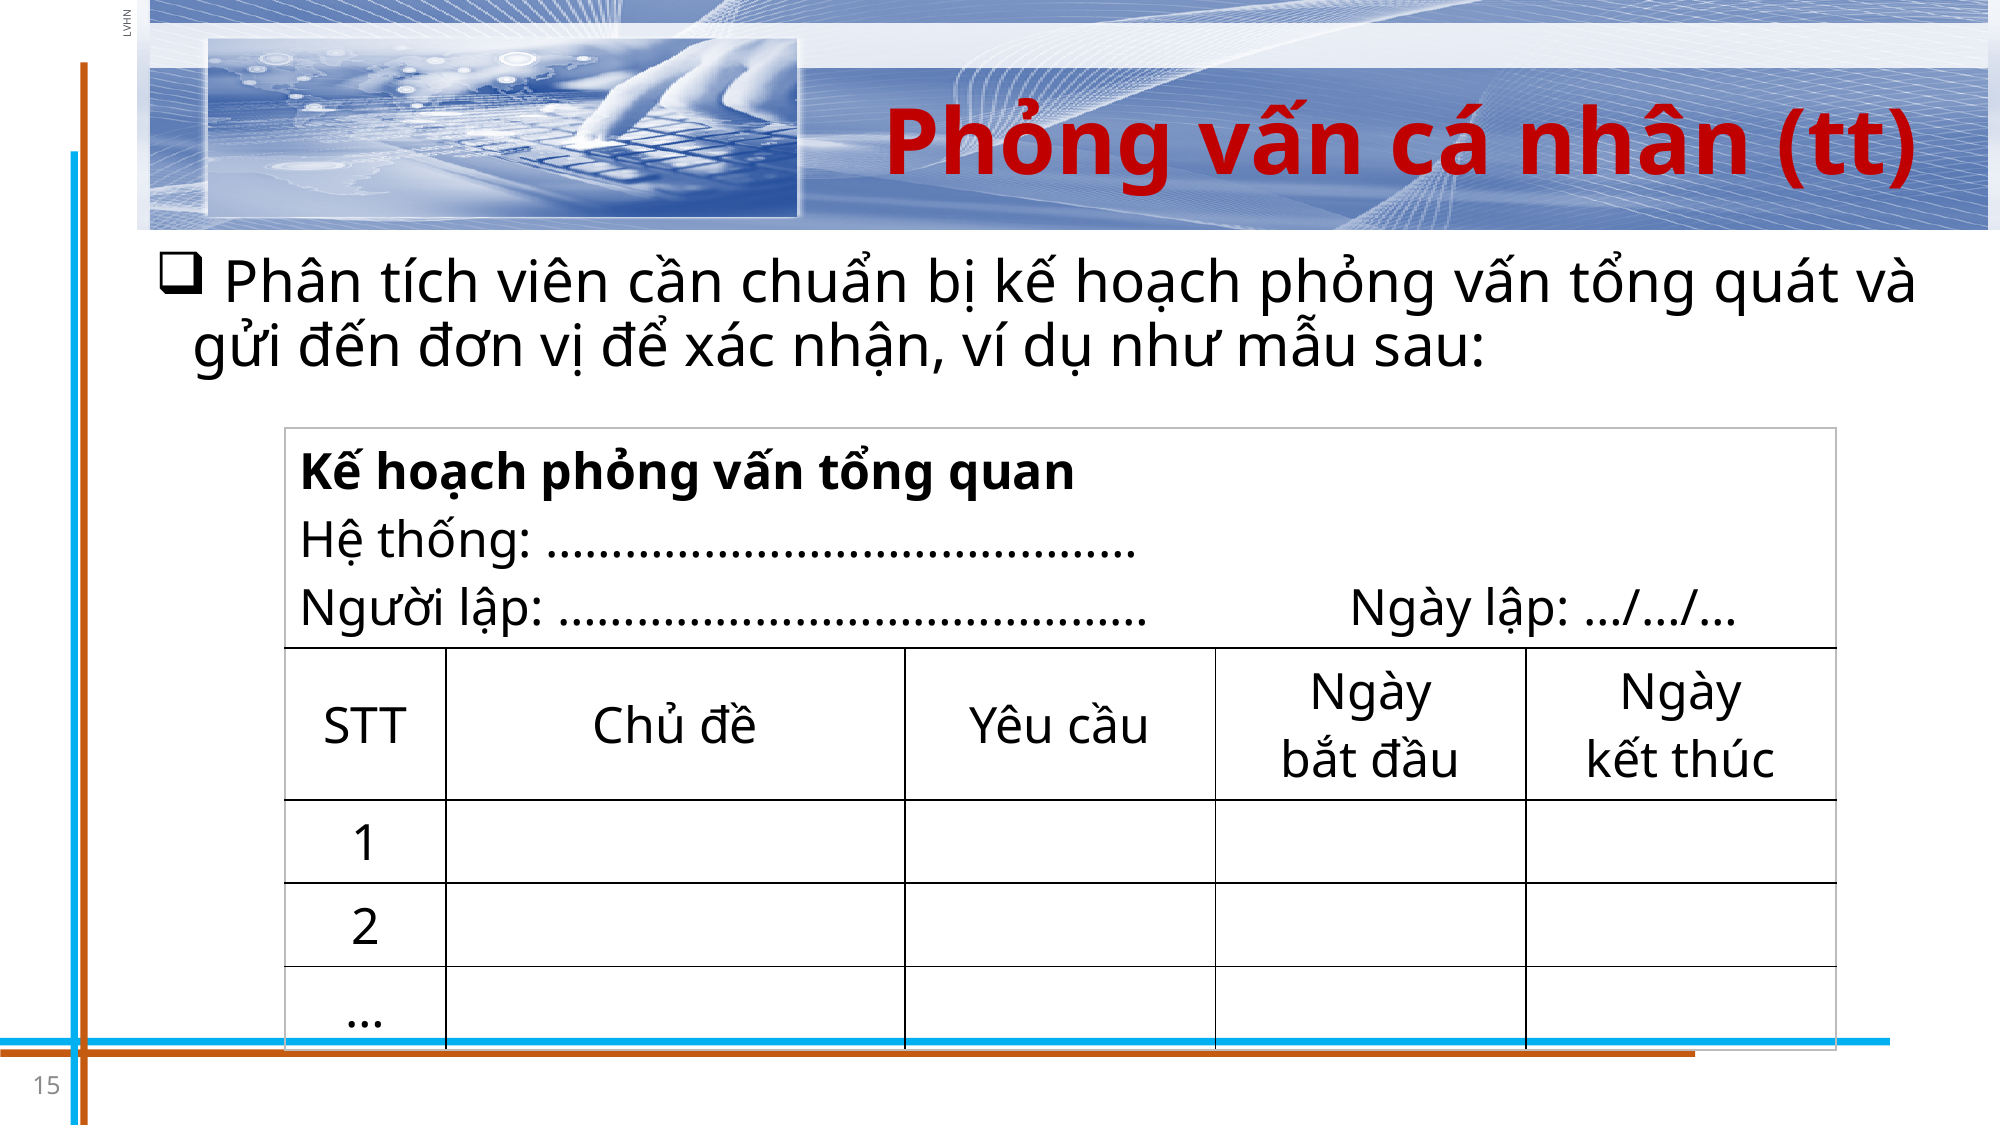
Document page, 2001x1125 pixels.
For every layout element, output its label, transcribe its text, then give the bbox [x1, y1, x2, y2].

table_cell STT [286, 649, 445, 799]
table_cell Yêu cầu [906, 649, 1215, 799]
table_cell [1216, 967, 1525, 1049]
table_header Kế hoạch phỏng vấn tổng quan Hệ thống: ……………………………………… Người lập: ……………………………………… Ngày lập: …/…/… [286, 429, 1835, 647]
table_cell [1527, 967, 1835, 1049]
table_cell [906, 801, 1215, 882]
table_cell … [286, 967, 445, 1049]
table_cell [1216, 801, 1525, 882]
table_cell [447, 967, 904, 1049]
table_cell Chủ đề [447, 649, 904, 799]
table_cell Ngày bắt đầu [1216, 649, 1525, 799]
slide_number 15 [0, 1056, 76, 1117]
table_cell [906, 884, 1215, 966]
table_cell Ngày kết thúc [1527, 649, 1835, 799]
table_cell [447, 884, 904, 966]
table_cell [1527, 884, 1835, 966]
table_cell 2 [286, 884, 445, 966]
table_cell 1 [286, 801, 445, 882]
table_cell [906, 967, 1215, 1049]
title Phỏng vấn cá nhân (tt) [137, 36, 1934, 254]
list Phân tích viên cần chuẩn bị kế hoạch phỏng vấn tổng quát và gửi đến đơn vị để xác nhận, ví dụ như mẫu sau: [139, 245, 1934, 1014]
table_cell [1527, 801, 1835, 882]
table_cell [1216, 884, 1525, 966]
table_cell [447, 801, 904, 882]
